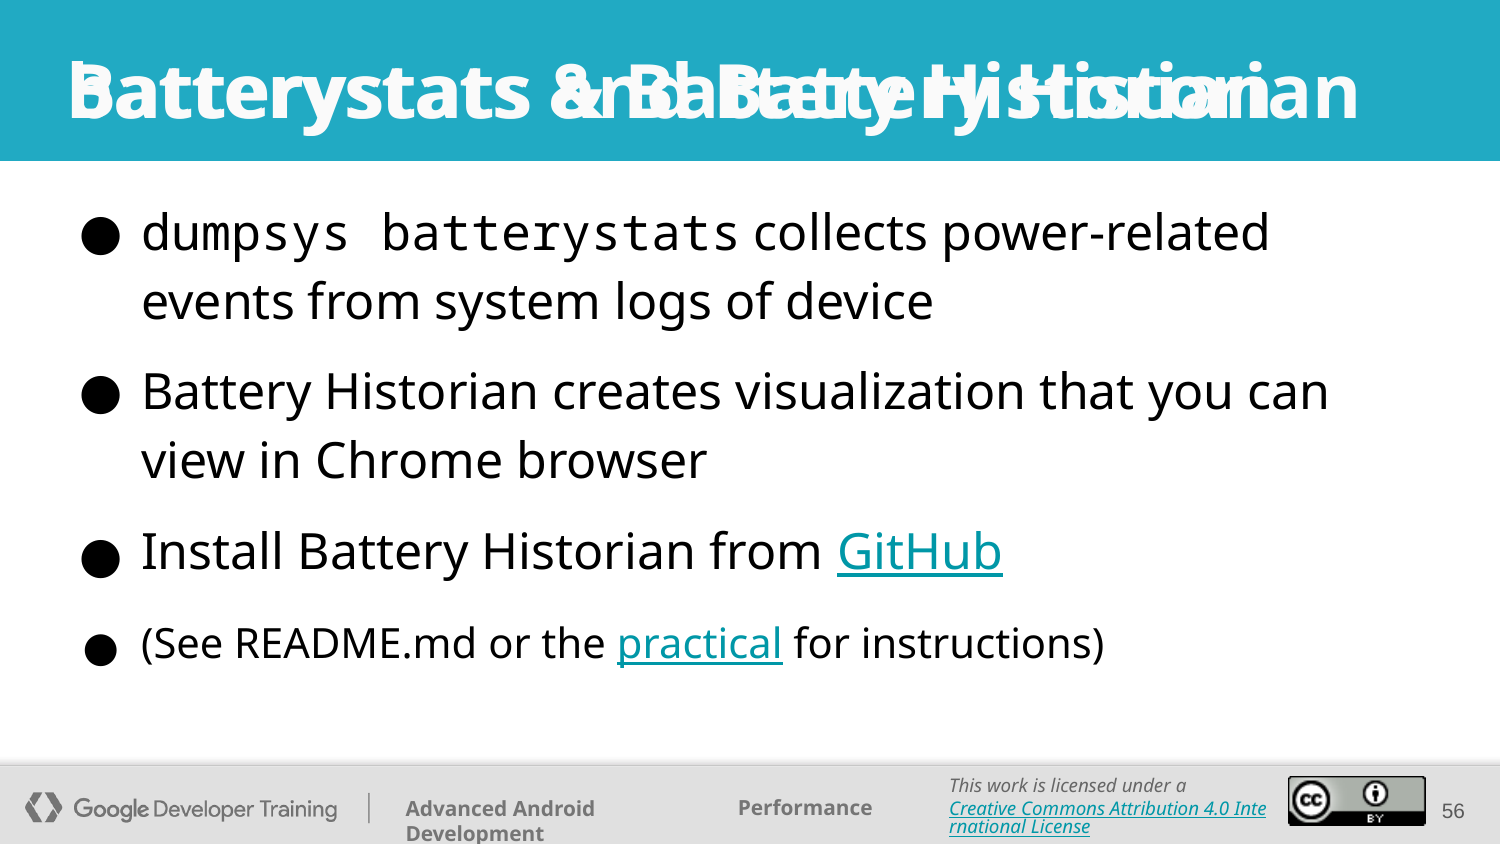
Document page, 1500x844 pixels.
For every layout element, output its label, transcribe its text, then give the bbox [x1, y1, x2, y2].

title Batterystats and Battery Historian [51, 28, 1449, 122]
slide_number ‹#› [1389, 777, 1480, 842]
list dumpsys batterystats collects power-related events from system logs of device Battery Historian creates visualization that you can view in Chrome browser Install Battery Historian from GitHub (See README.md or the practical for instructions) [51, 176, 1449, 737]
picture [0, 161, 1500, 844]
